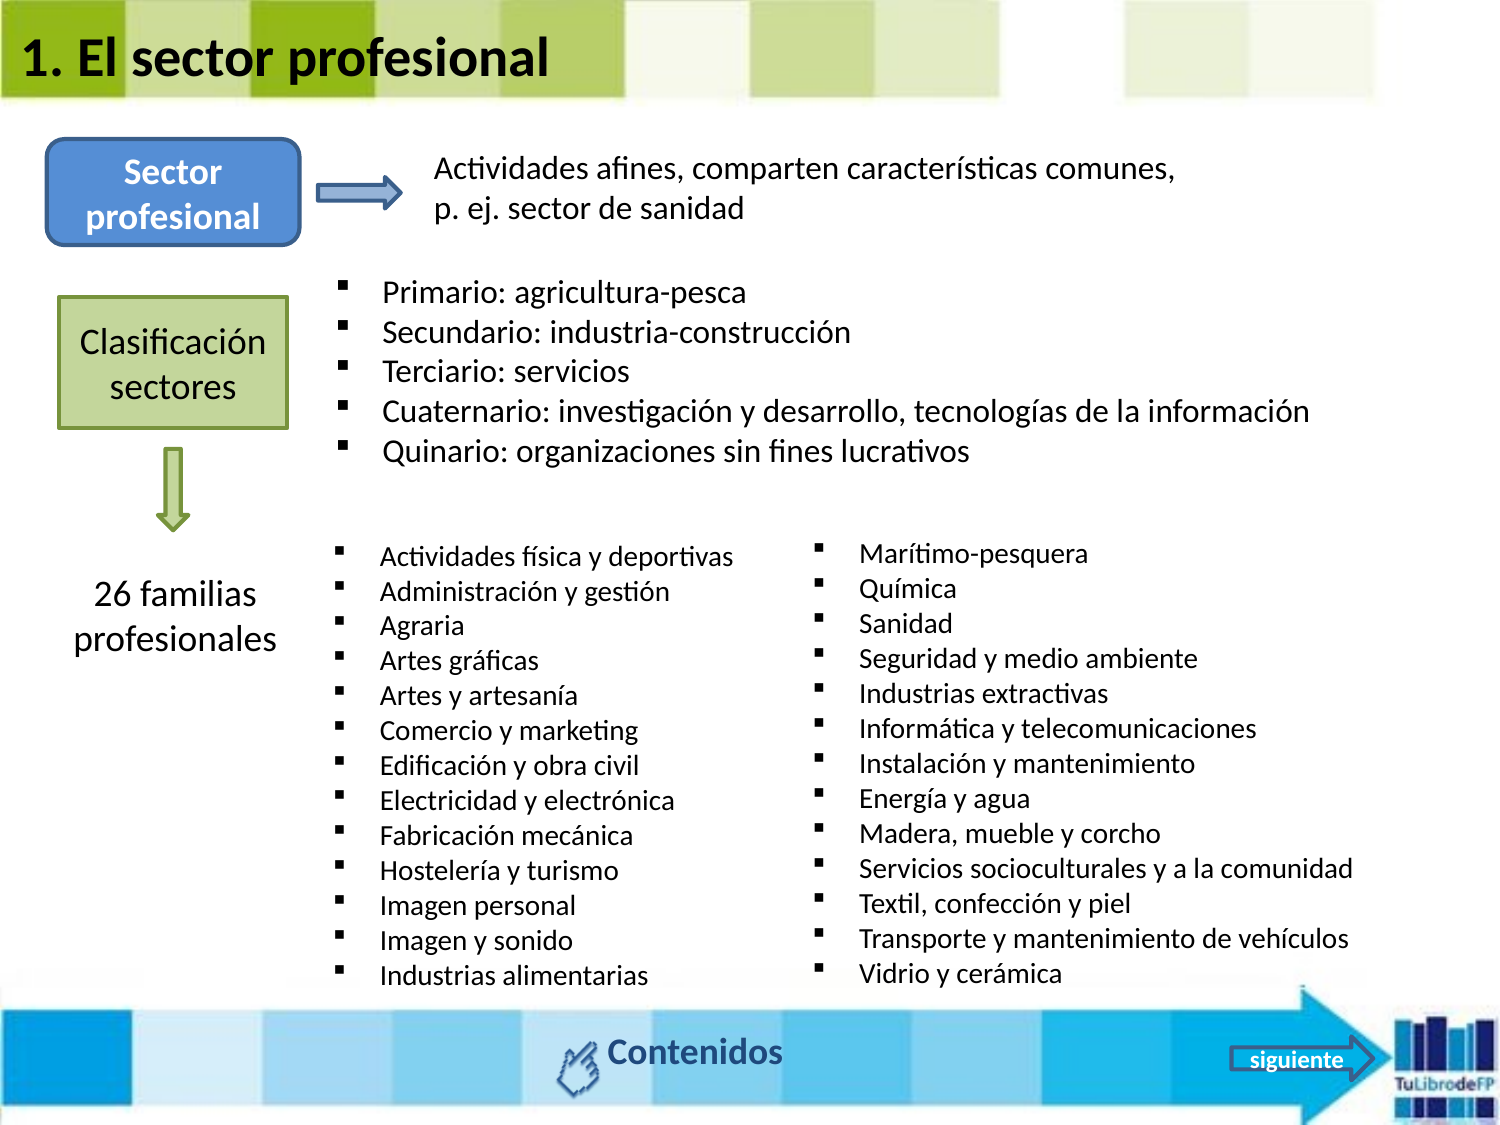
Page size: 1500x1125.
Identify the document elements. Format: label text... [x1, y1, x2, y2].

text_box Clasificación sectores [57, 295, 289, 430]
text_box Marítimo-pesquera Química Sanidad Seguridad y medio ambiente Industrias extractivas Informática y telecomunicaciones Instalación y mantenimiento Energía y agua Madera, mueble y corcho Servicios socioculturales y a la comunidad Textil, confección y piel Transporte y mantenimiento de vehículos Vidrio y cerámica [797, 526, 1445, 997]
picture [0, 0, 1500, 1125]
text_box Actividades afines, comparten características comunes, p. ej. sector de sanidad [419, 139, 1199, 234]
text_box siguiente [1229, 1034, 1376, 1083]
text_box Actividades física y deportivas Administración y gestión Agraria Artes gráficas Artes y artesanía Comercio y marketing Edificación y obra civil Electricidad y electrónica Fabricación mecánica Hostelería y turismo Imagen personal Imagen y sonido Industrias alimentarias [318, 529, 775, 999]
text_box 1. El sector profesional [5, 6, 1356, 102]
text_box Primario: agricultura-pesca Secundario: industria-construcción Terciario: servicios Cuaternario: investigación y desarrollo, tecnologías de la información Quinario: organizaciones sin fines lucrativos [320, 262, 1451, 477]
text_box [155, 446, 191, 533]
text_box Sector profesional [44, 136, 302, 248]
text_box Contenidos [592, 1020, 809, 1080]
text_box 26 familias profesionales [55, 561, 296, 666]
text_box [315, 175, 403, 211]
